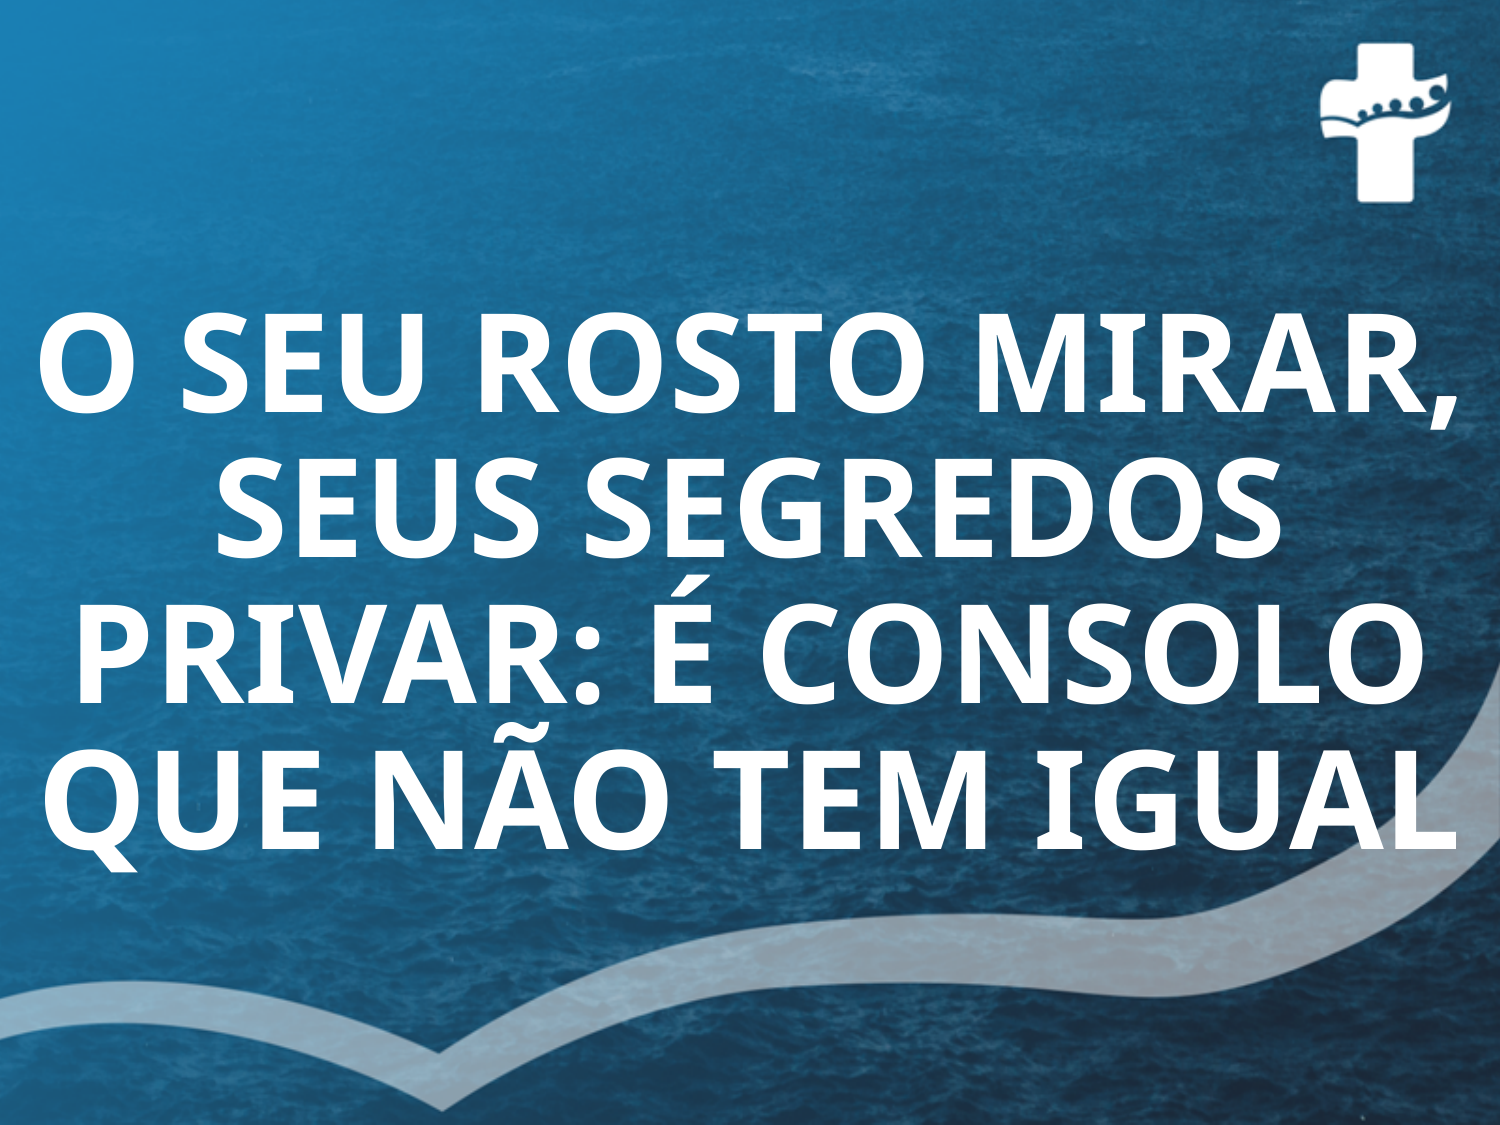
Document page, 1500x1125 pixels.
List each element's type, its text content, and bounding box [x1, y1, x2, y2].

picture [0, 0, 1500, 491]
title O SEU ROSTO MIRAR, SEUS SEGREDOS PRIVAR: É CONSOLO QUE NÃO TEM IGUAL [0, 491, 1500, 680]
picture [0, 680, 1500, 1125]
